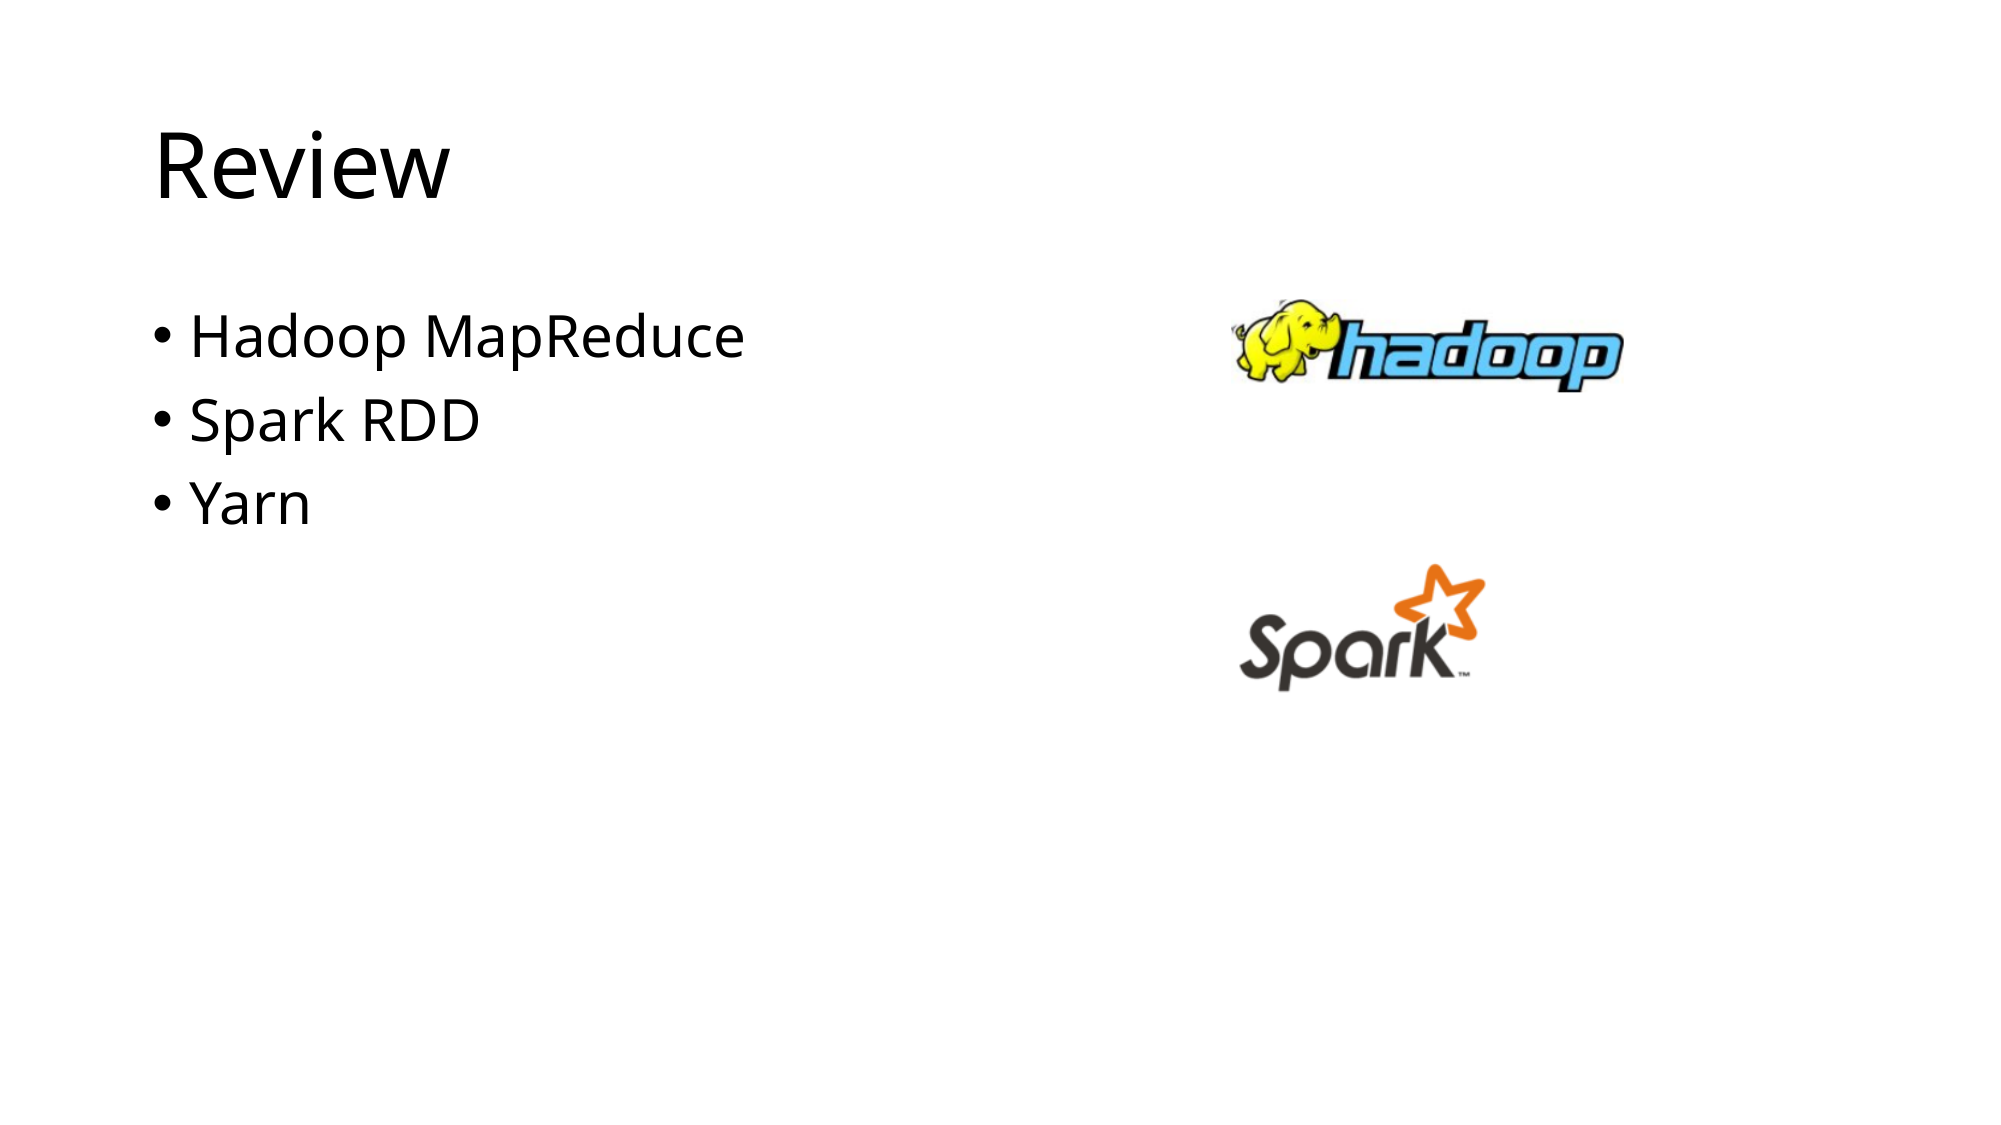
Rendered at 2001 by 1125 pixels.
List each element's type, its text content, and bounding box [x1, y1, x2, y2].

list Hadoop MapReduce Spark RDD Yarn [137, 299, 1863, 1014]
title Review [137, 59, 1863, 278]
picture [1235, 555, 1495, 703]
picture [1212, 297, 1650, 396]
